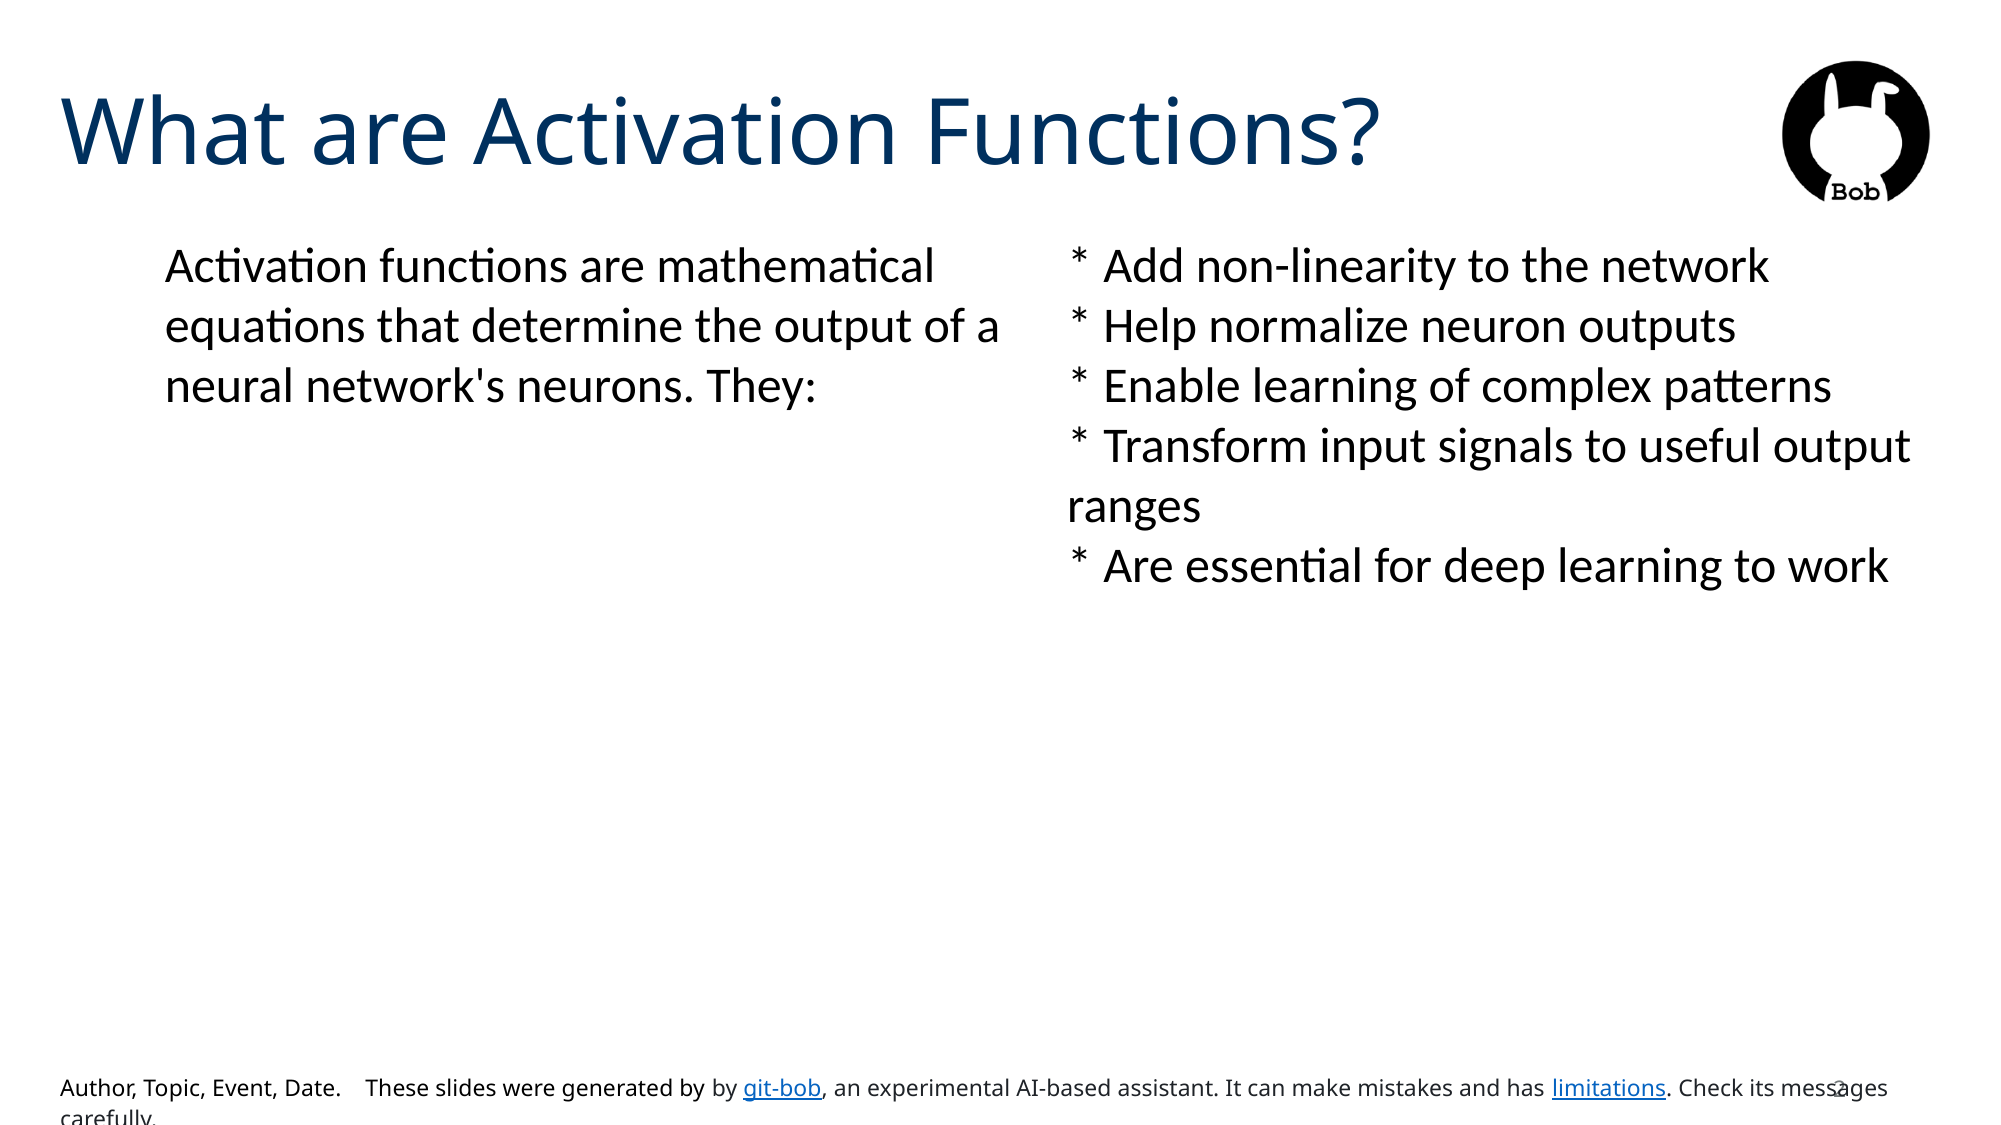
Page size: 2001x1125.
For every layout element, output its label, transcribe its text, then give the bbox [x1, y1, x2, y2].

text_box Activation functions are mathematical equations that determine the output of a neural network's neurons. They: [149, 224, 1038, 420]
title What are Activation Functions? [45, 59, 1781, 210]
picture [1781, 59, 1931, 210]
text_box * Add non-linearity to the network * Help normalize neuron outputs * Enable learning of complex patterns * Transform input signals to useful output ranges * Are essential for deep learning to work [1052, 224, 1940, 600]
